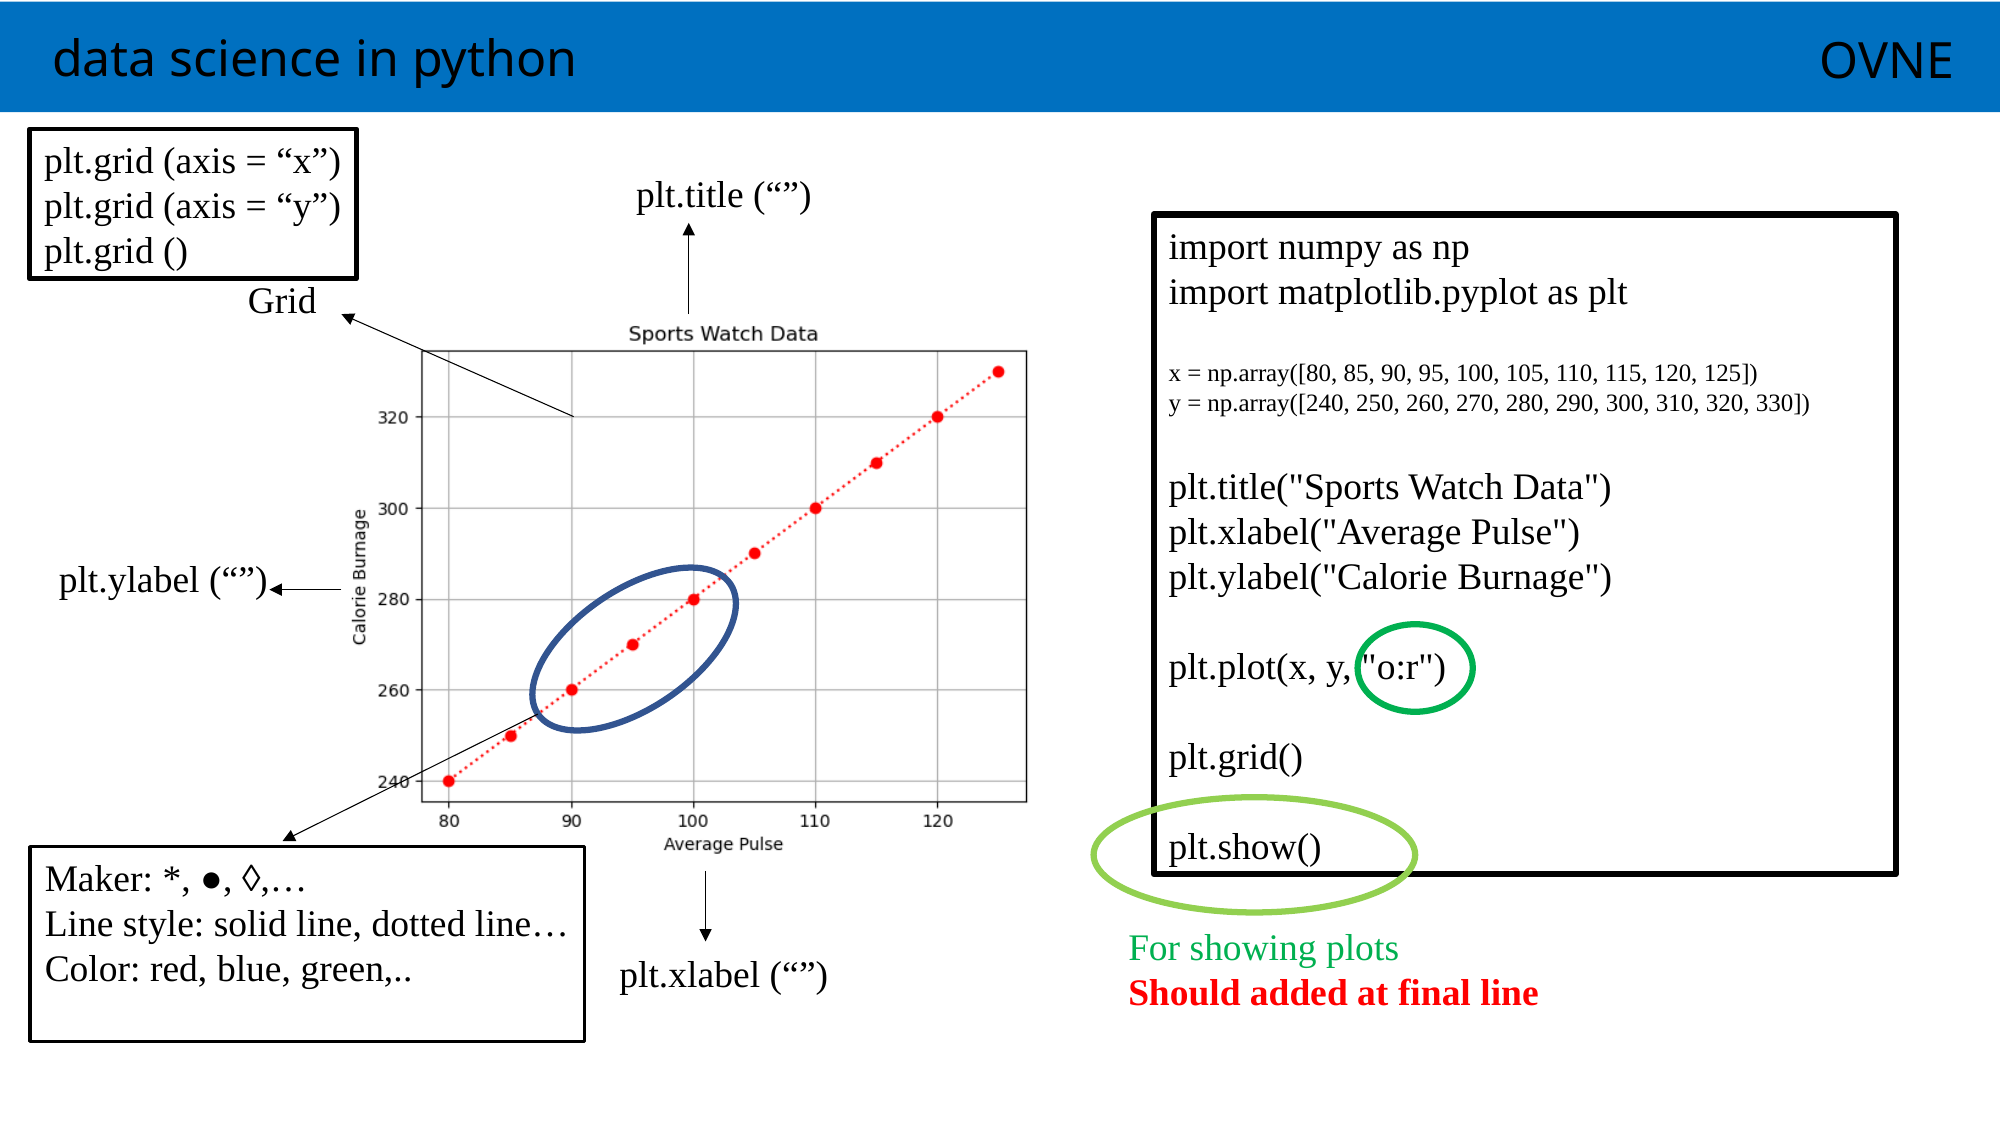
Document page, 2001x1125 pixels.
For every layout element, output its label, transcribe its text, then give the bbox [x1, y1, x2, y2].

text_box plt.ylabel (“”) [34, 547, 283, 608]
text_box [1092, 796, 1417, 914]
text_box plt.grid (axis = “x”) plt.grid (axis = “y”) plt.grid () [29, 129, 357, 279]
text_box Maker: *, ●, ◊,… Line style: solid line, dotted line… Color: red, blue, green,.. [30, 846, 585, 1042]
text_box plt.xlabel (“”) [595, 942, 844, 1003]
picture [341, 314, 1037, 866]
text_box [341, 314, 574, 417]
text_box import numpy as np import matplotlib.pyplot as plt x = np.array([80, 85, 90, 95, 100, 105, 110, 115, 120, 125]) y = np.array([240, 250, 260, 270, 280, 290, 300, 310, 320, 330]) plt.title("Sports Watch Data") plt.xlabel("Average Pulse") plt.ylabel("Calorie Burnage") plt.plot(x, y, "o:r") plt.grid() plt.show() [1153, 214, 1896, 874]
text_box [1356, 623, 1474, 713]
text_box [282, 713, 538, 842]
text_box For showing plots Should added at final line [1113, 915, 1555, 1020]
text_box Grid [233, 279, 332, 329]
text_box plt.title (“”) [611, 162, 828, 222]
